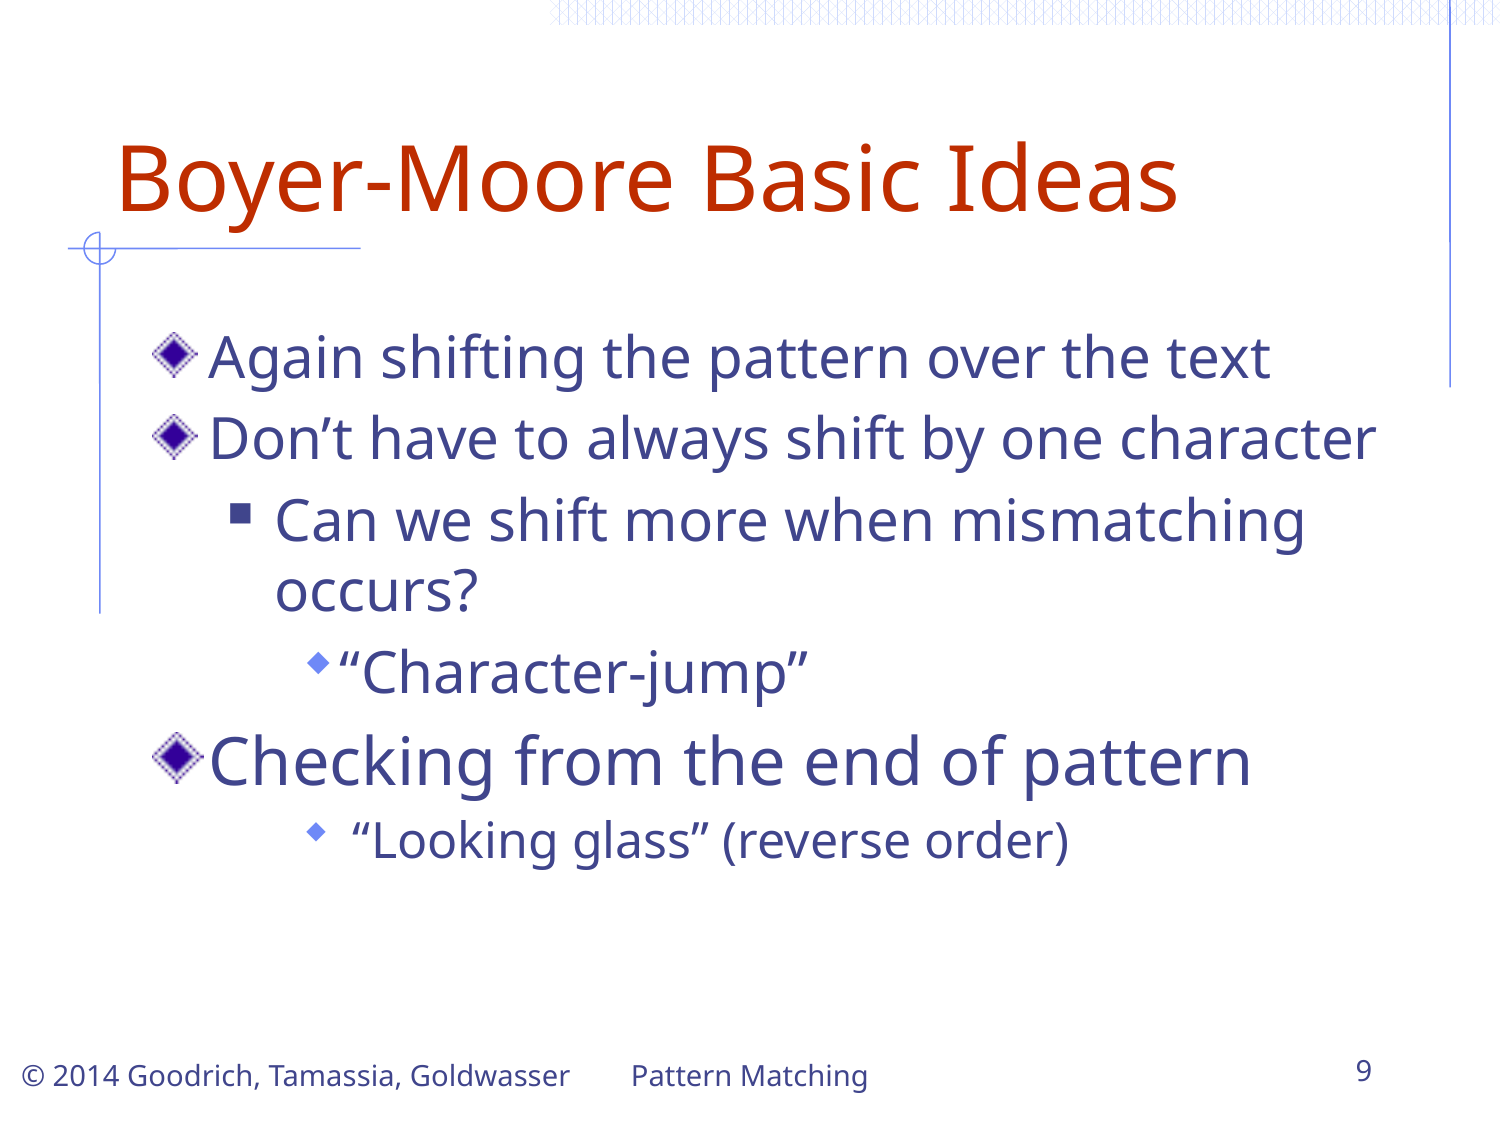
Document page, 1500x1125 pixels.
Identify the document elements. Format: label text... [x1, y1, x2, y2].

title Boyer-Moore Basic Ideas [99, 50, 1375, 238]
picture [152, 332, 198, 378]
picture [152, 414, 198, 460]
slide_number 9 [1074, 1024, 1388, 1101]
list Again shifting the pattern over the text Don’t have to always shift by one character Can we shift more when mismatching occurs? “Character-jump” Checking from the end of pattern “Looking glass” (reverse order) [137, 312, 1413, 988]
picture [152, 732, 204, 784]
footer Pattern Matching [512, 1024, 988, 1101]
